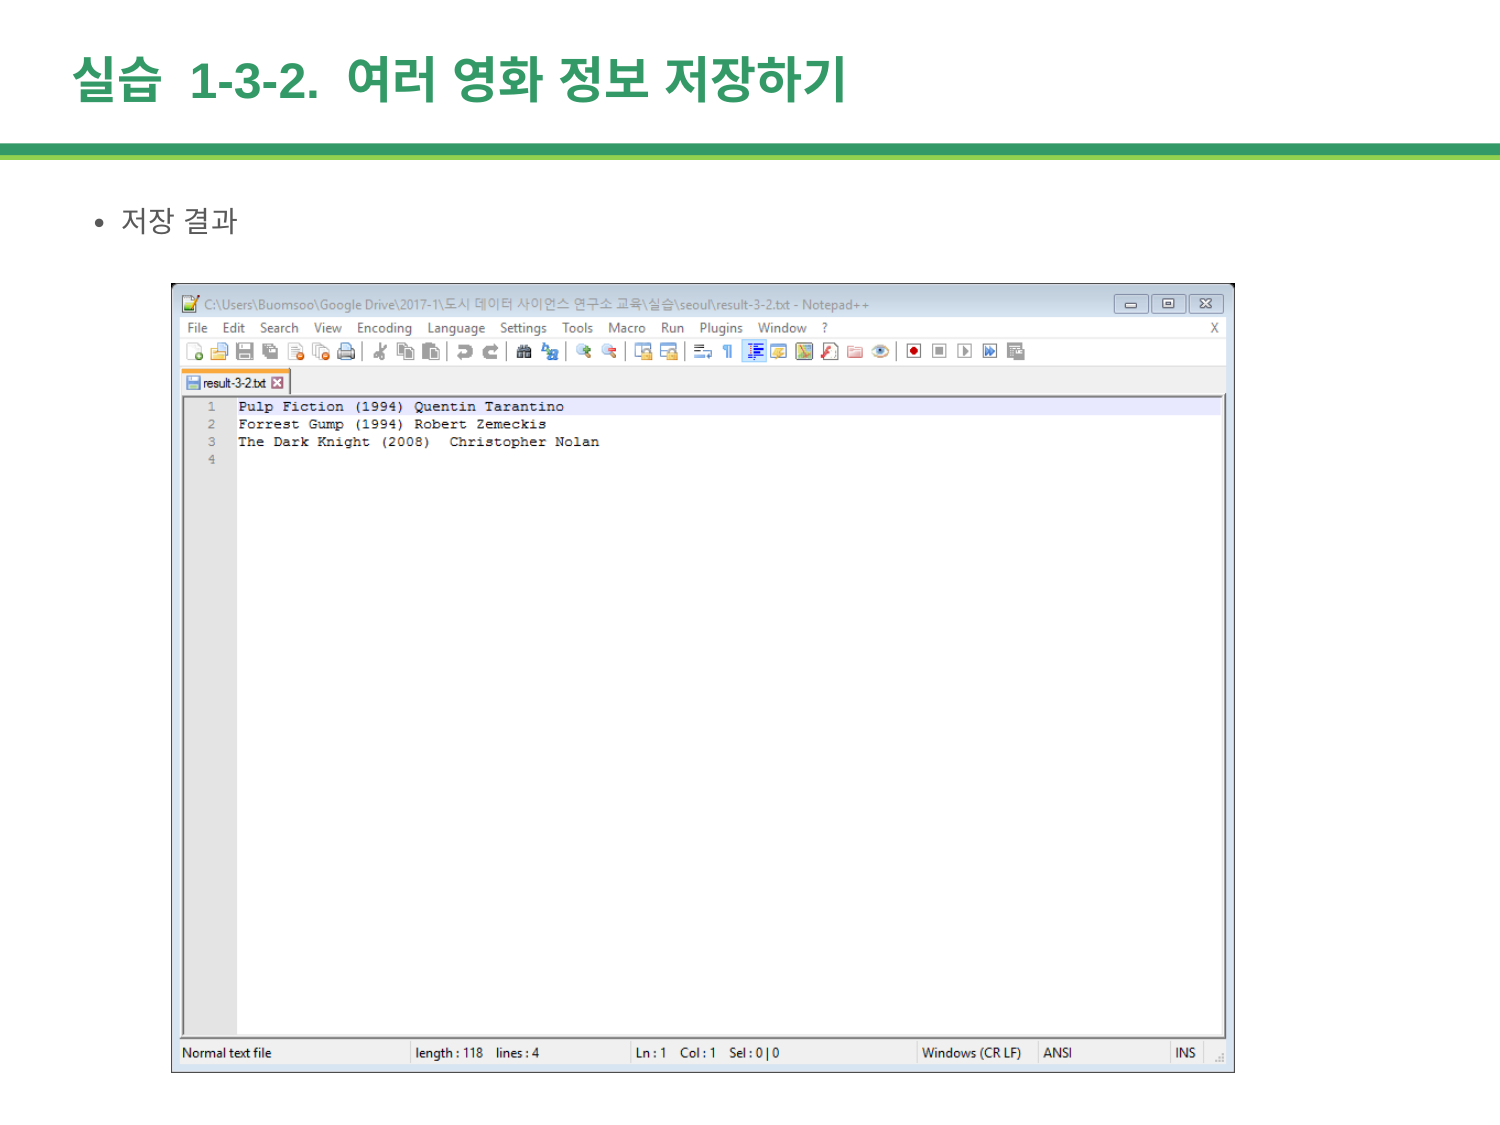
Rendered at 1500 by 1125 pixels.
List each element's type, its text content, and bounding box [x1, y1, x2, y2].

text_box ∙ 저장 결과 [75, 196, 1412, 246]
text_box [0, 157, 1500, 162]
text_box [0, 141, 1500, 157]
text_box 실습 1-3-2. 여러 영화 정보 저장하기 [56, 41, 864, 116]
picture [170, 282, 1235, 1073]
